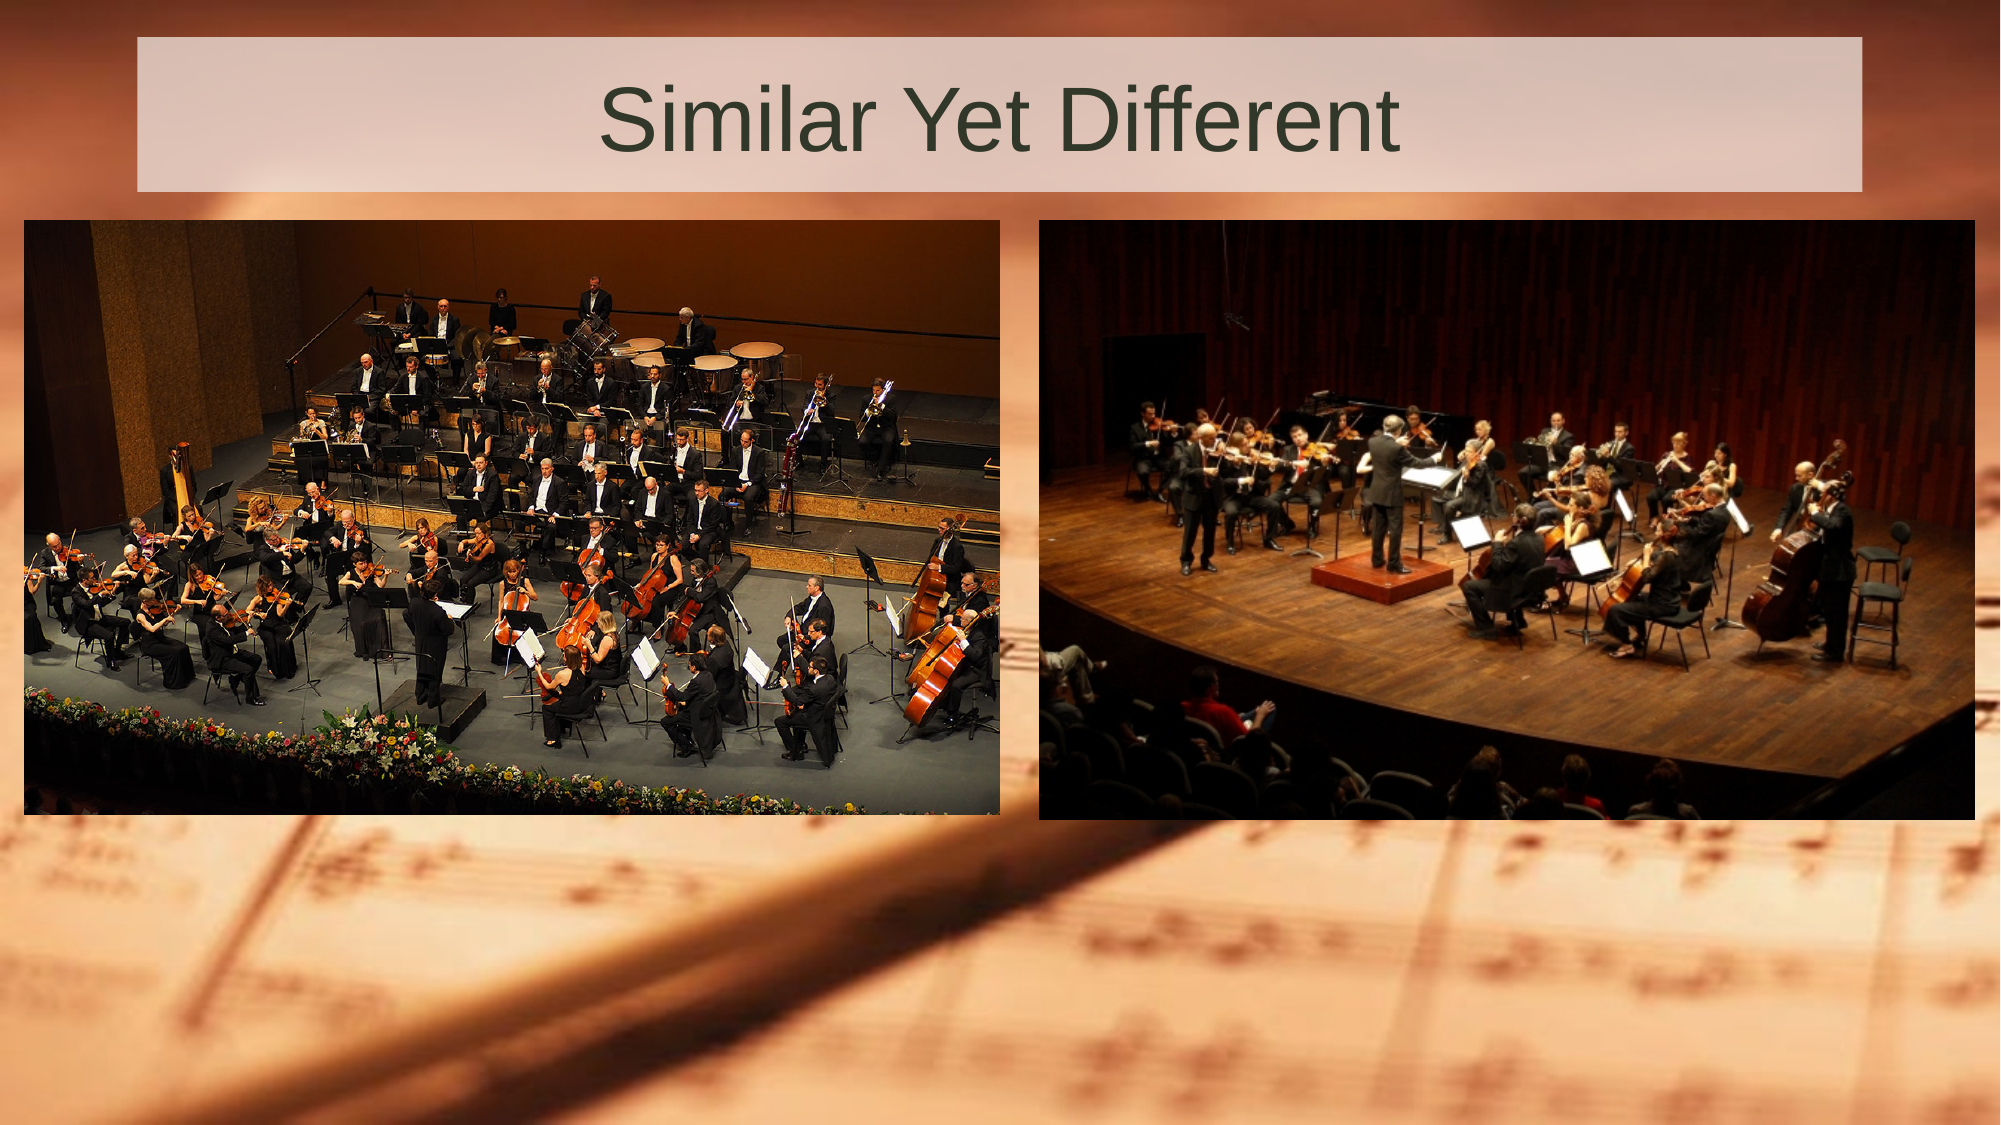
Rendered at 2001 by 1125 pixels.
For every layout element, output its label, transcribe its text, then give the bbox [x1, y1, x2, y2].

picture [0, 0, 2001, 1125]
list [24, 220, 1000, 815]
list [1039, 220, 1975, 821]
title Similar Yet Different [137, 37, 1863, 192]
